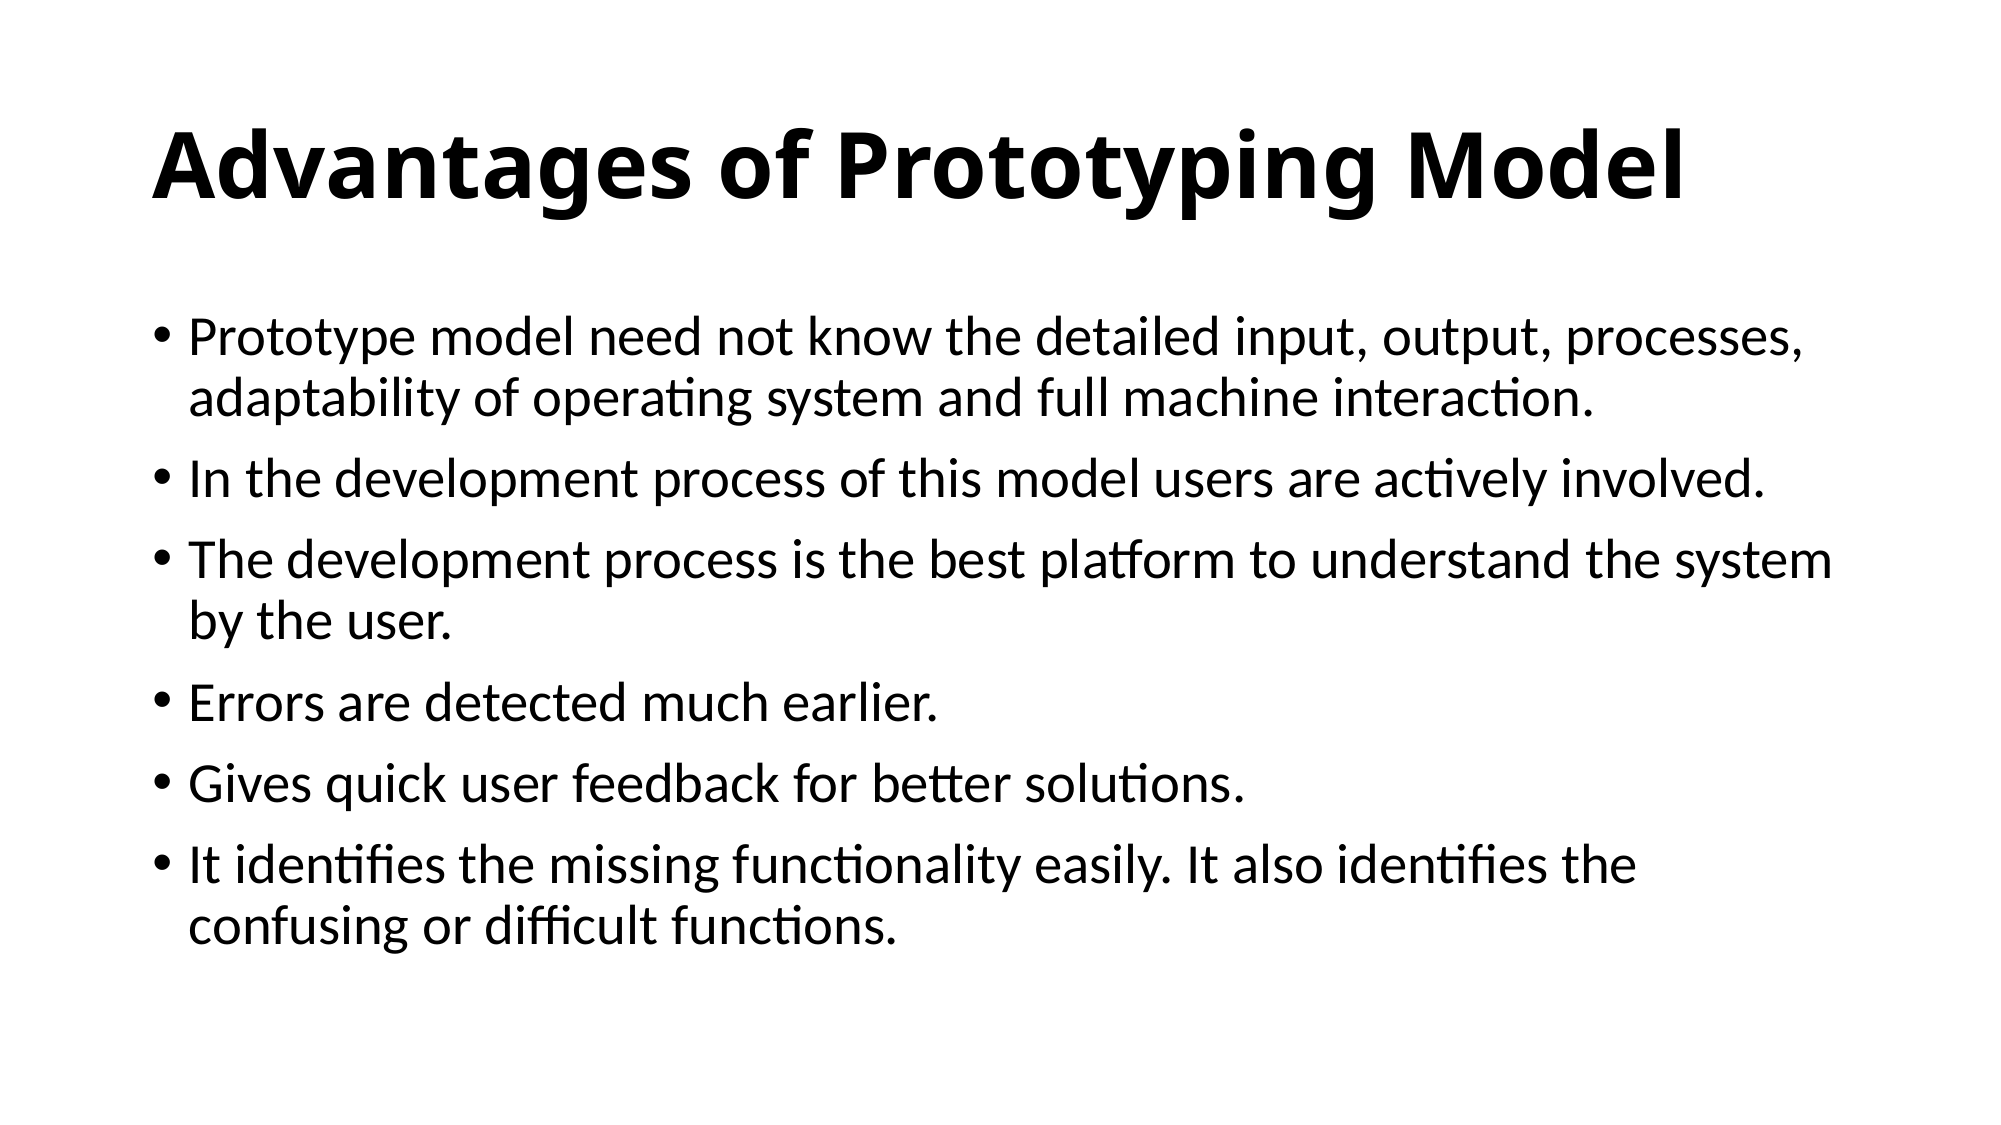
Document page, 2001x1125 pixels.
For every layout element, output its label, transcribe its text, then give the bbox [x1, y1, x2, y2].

title Advantages of Prototyping Model [137, 59, 1863, 278]
list Prototype model need not know the detailed input, output, processes, adaptability of operating system and full machine interaction. In the development process of this model users are actively involved. The development process is the best platform to understand the system by the user. Errors are detected much earlier. Gives quick user feedback for better solutions. It identifies the missing functionality easily. It also identifies the confusing or difficult functions. [137, 299, 1863, 1014]
